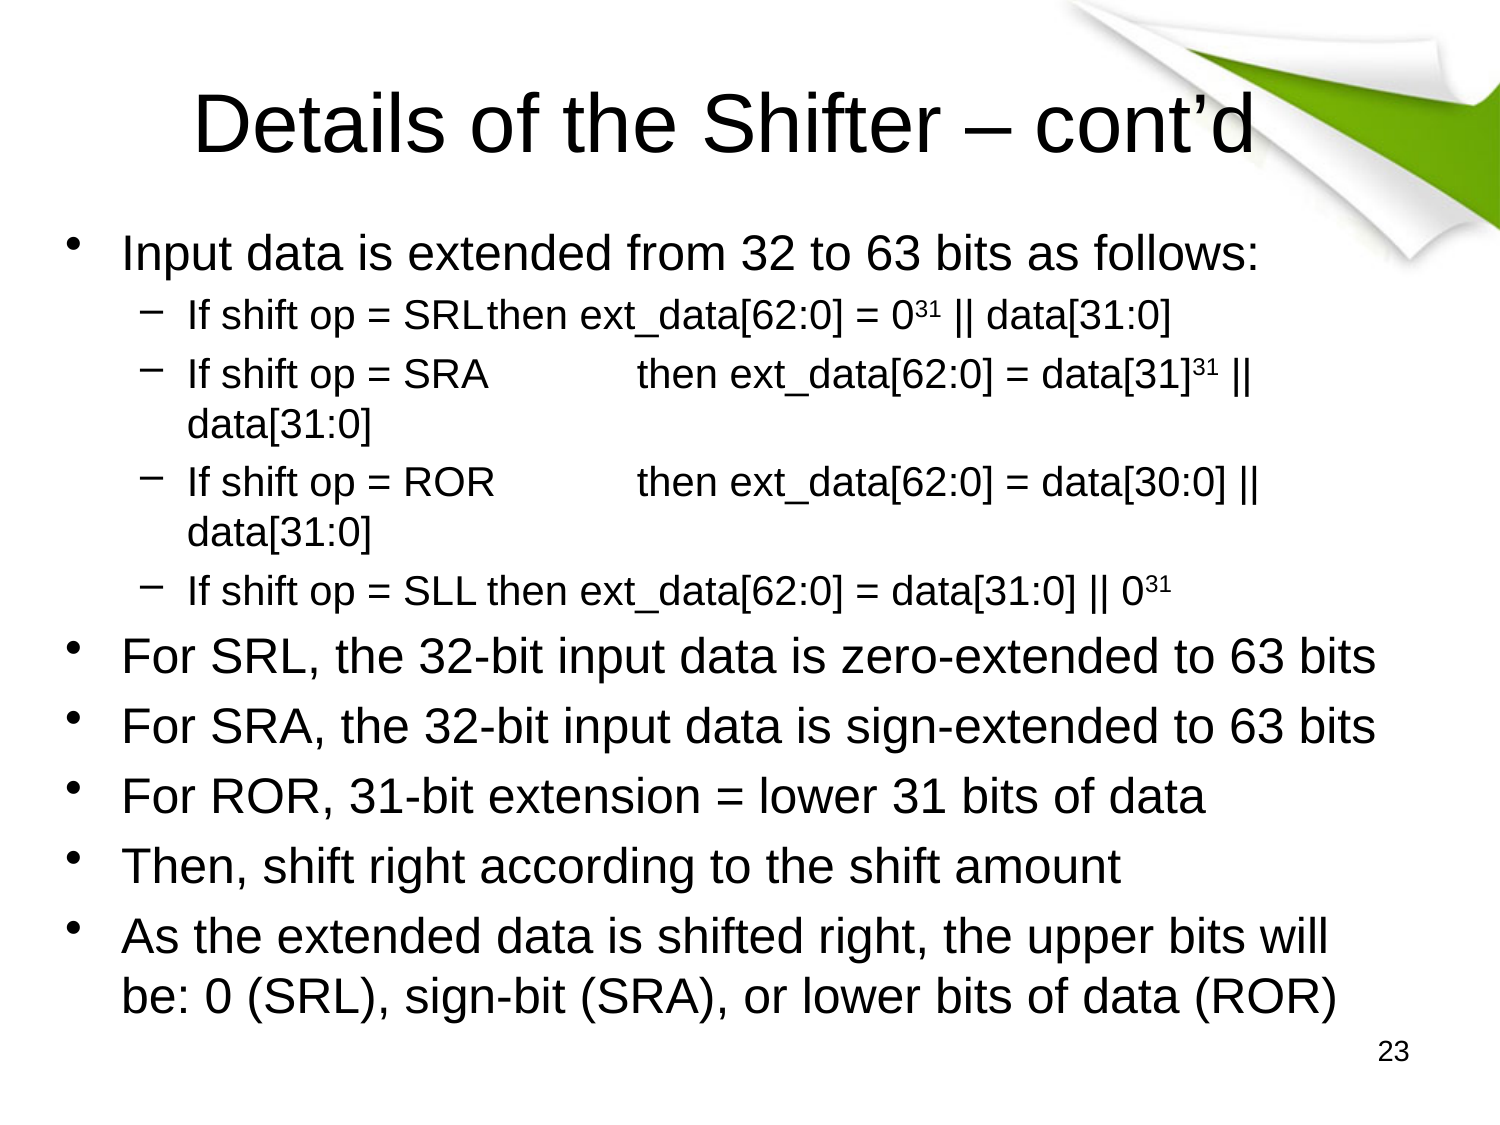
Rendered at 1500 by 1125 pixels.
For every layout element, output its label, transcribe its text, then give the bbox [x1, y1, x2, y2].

slide_number 23 [1074, 1024, 1425, 1103]
title Details of the Shifter – cont’d [50, 24, 1400, 212]
picture [0, 0, 1500, 1125]
list Input data is extended from 32 to 63 bits as follows: If shift op = SRL then ext_data[62:0] = 031 || data[31:0] If shift op = SRA then ext_data[62:0] = data[31]31 || data[31:0] If shift op = ROR then ext_data[62:0] = data[30:0] || data[31:0] If shift op = SLL then ext_data[62:0] = data[31:0] || 031 For SRL, the 32-bit input data is zero-extended to 63 bits For SRA, the 32-bit input data is sign-extended to 63 bits For ROR, 31-bit extension = lower 31 bits of data Then, shift right according to the shift amount As the extended data is shifted right, the upper bits will be: 0 (SRL), sign-bit (SRA), or lower bits of data (ROR) [50, 212, 1400, 955]
